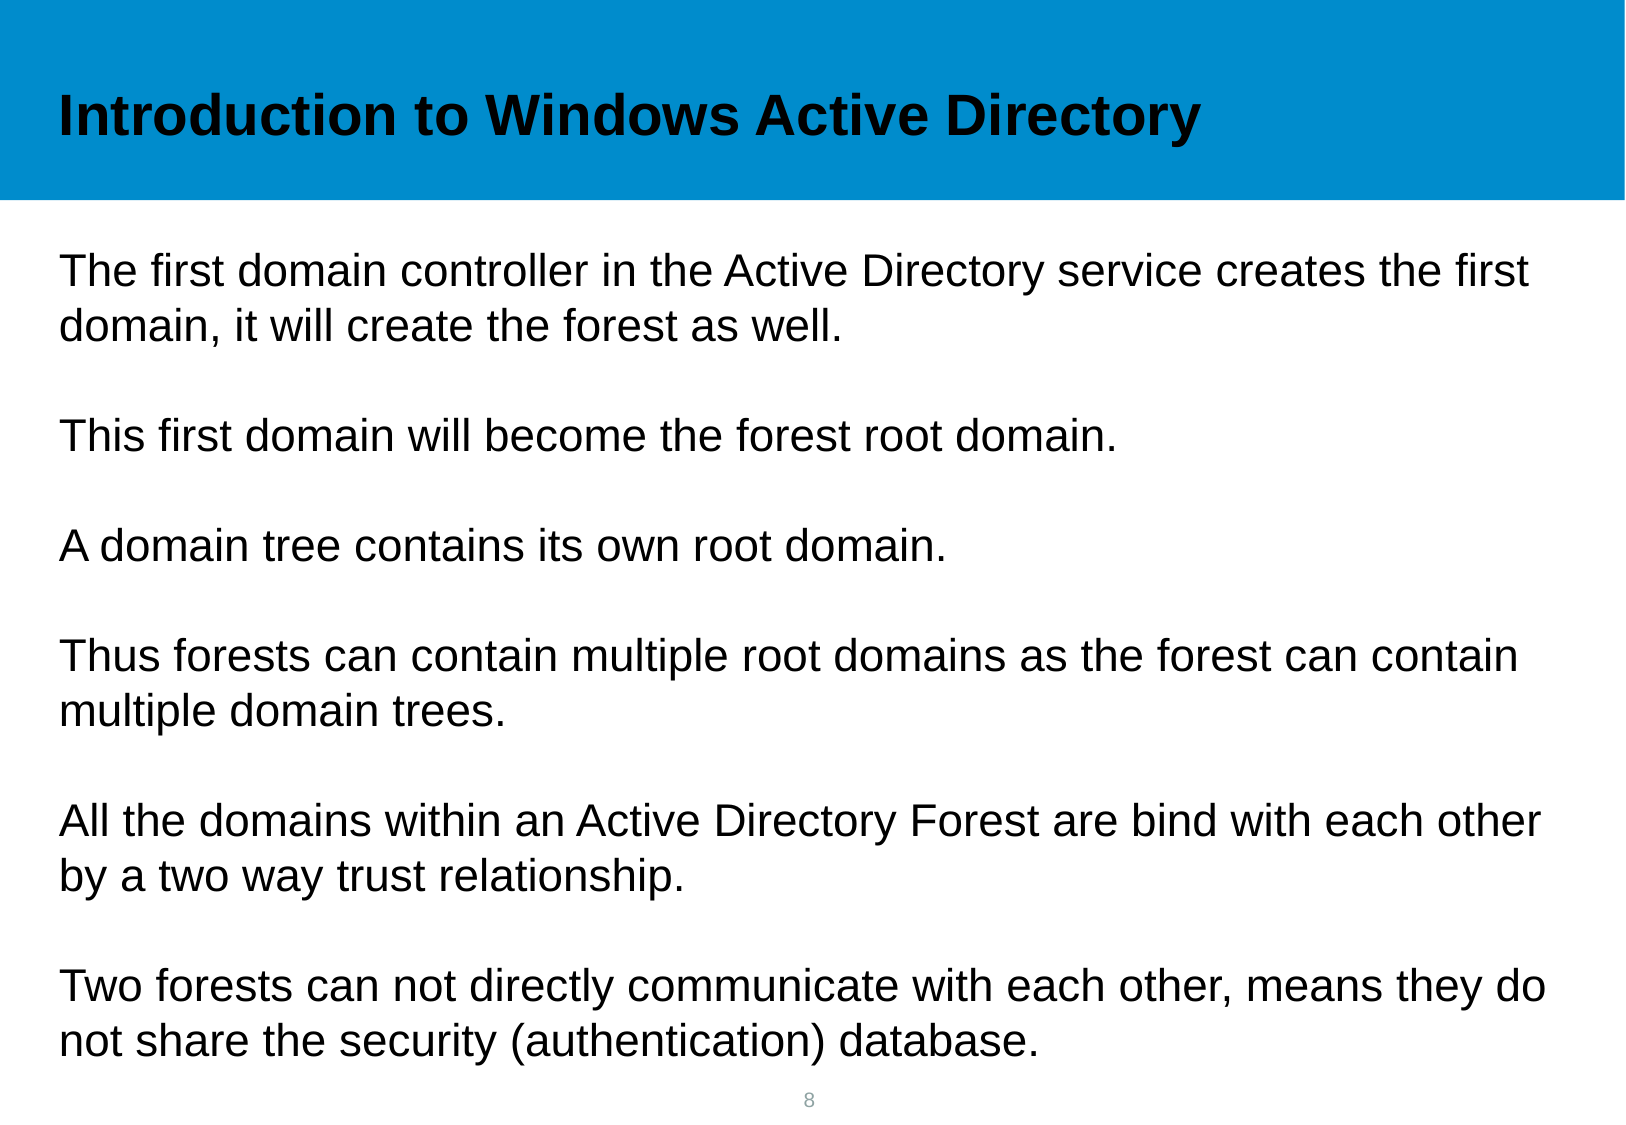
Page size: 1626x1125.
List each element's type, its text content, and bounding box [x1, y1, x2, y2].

text_box The first domain controller in the Active Directory service creates the first domain, it will create the forest as well. This first domain will become the forest root domain. A domain tree contains its own root domain. Thus forests can contain multiple root domains as the forest can contain multiple domain trees. All the domains within an Active Directory Forest are bind with each other by a two way trust relationship. Two forests can not directly communicate with each other, means they do not share the security (authentication) database. [59, 240, 1572, 1093]
text_box Introduction to Windows Active Directory [58, 37, 1509, 188]
